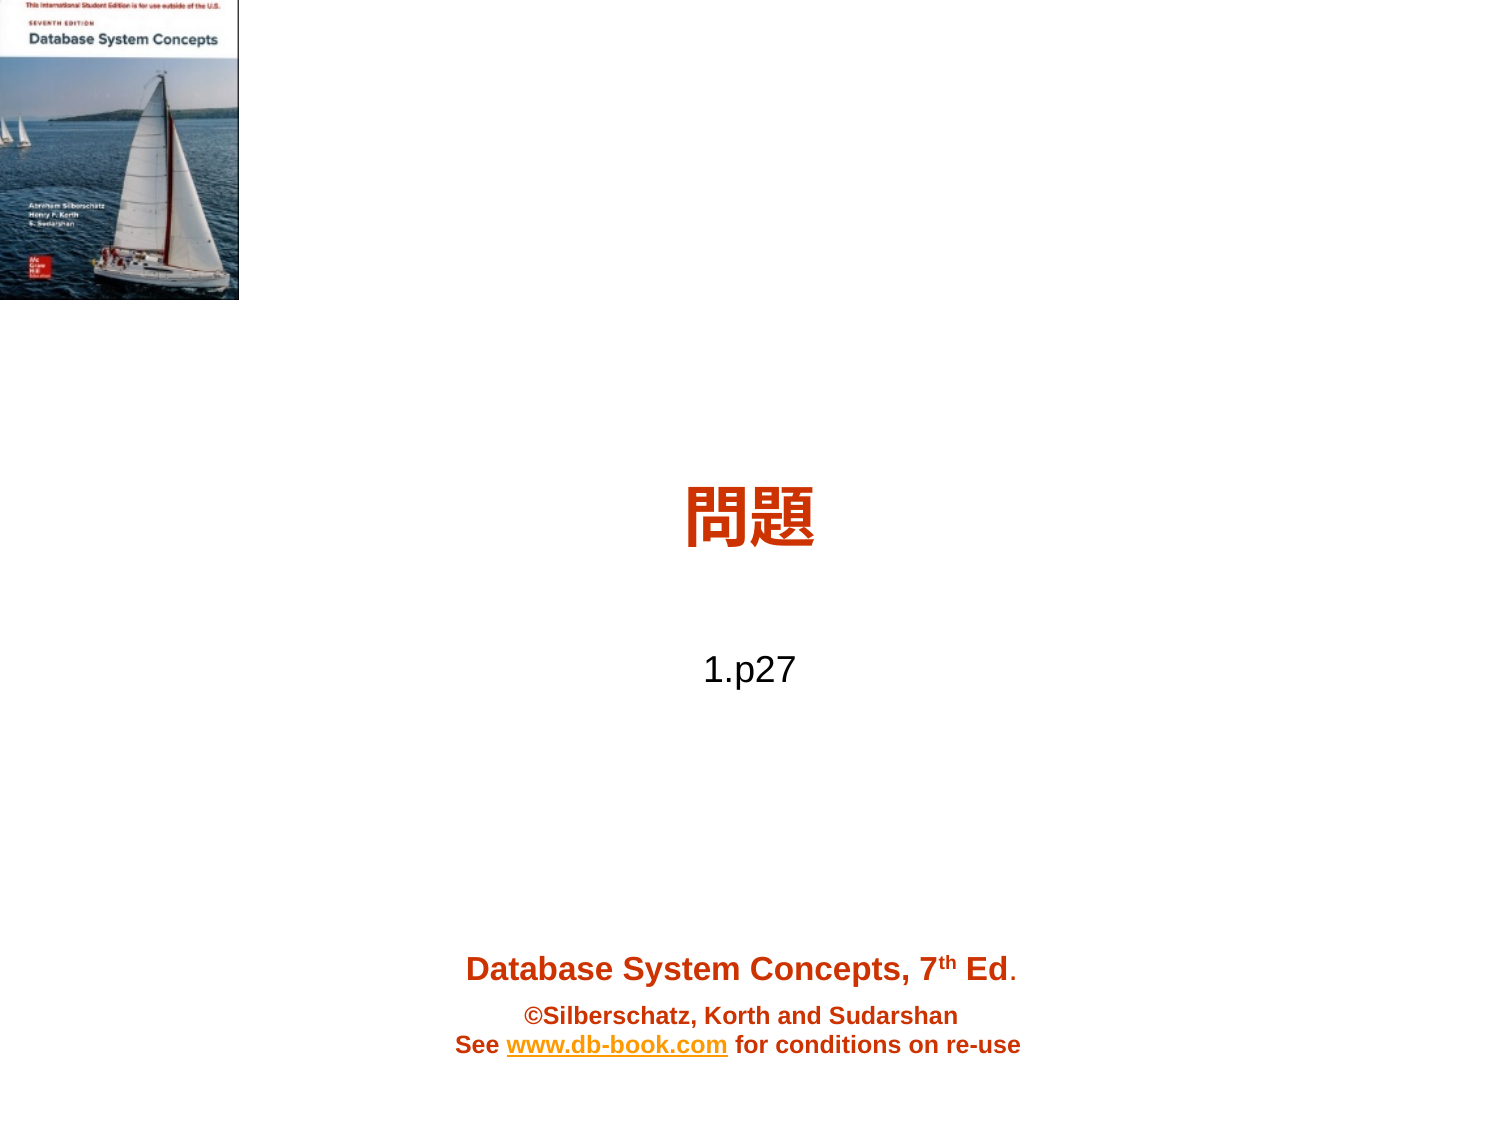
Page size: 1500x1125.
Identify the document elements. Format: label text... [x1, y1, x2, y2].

subtitle 1.p27 [225, 637, 1275, 925]
title 問題 [112, 374, 1388, 563]
picture [0, 0, 239, 300]
